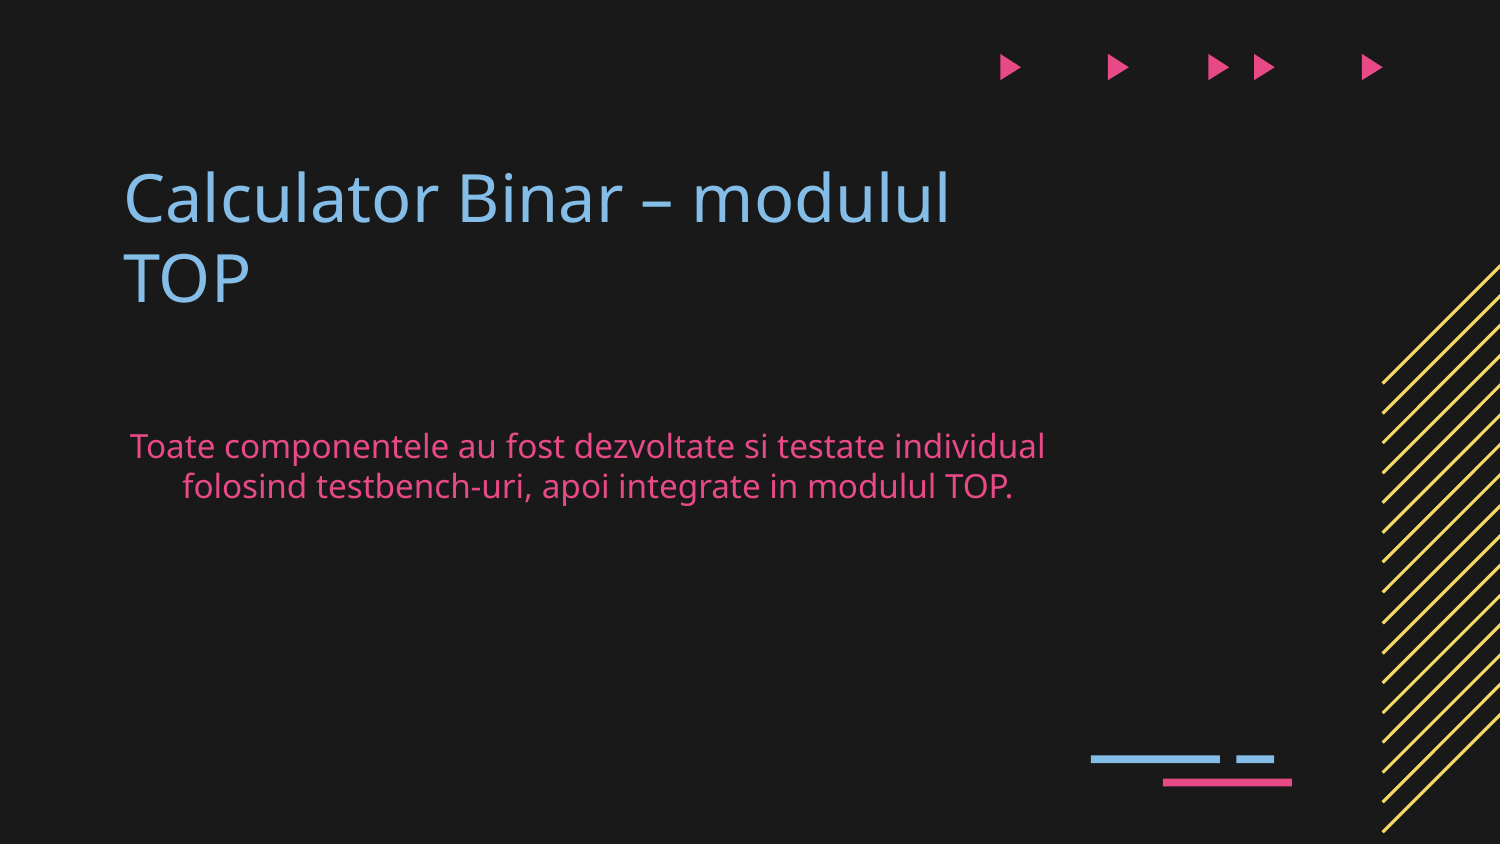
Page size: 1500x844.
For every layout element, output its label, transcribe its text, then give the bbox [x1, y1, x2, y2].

subtitle Toate componentele au fost dezvoltate si testate individual folosind testbench-uri, apoi integrate in modulul TOP. [92, 372, 1166, 559]
title Calculator Binar – modulul TOP [108, 151, 1015, 321]
